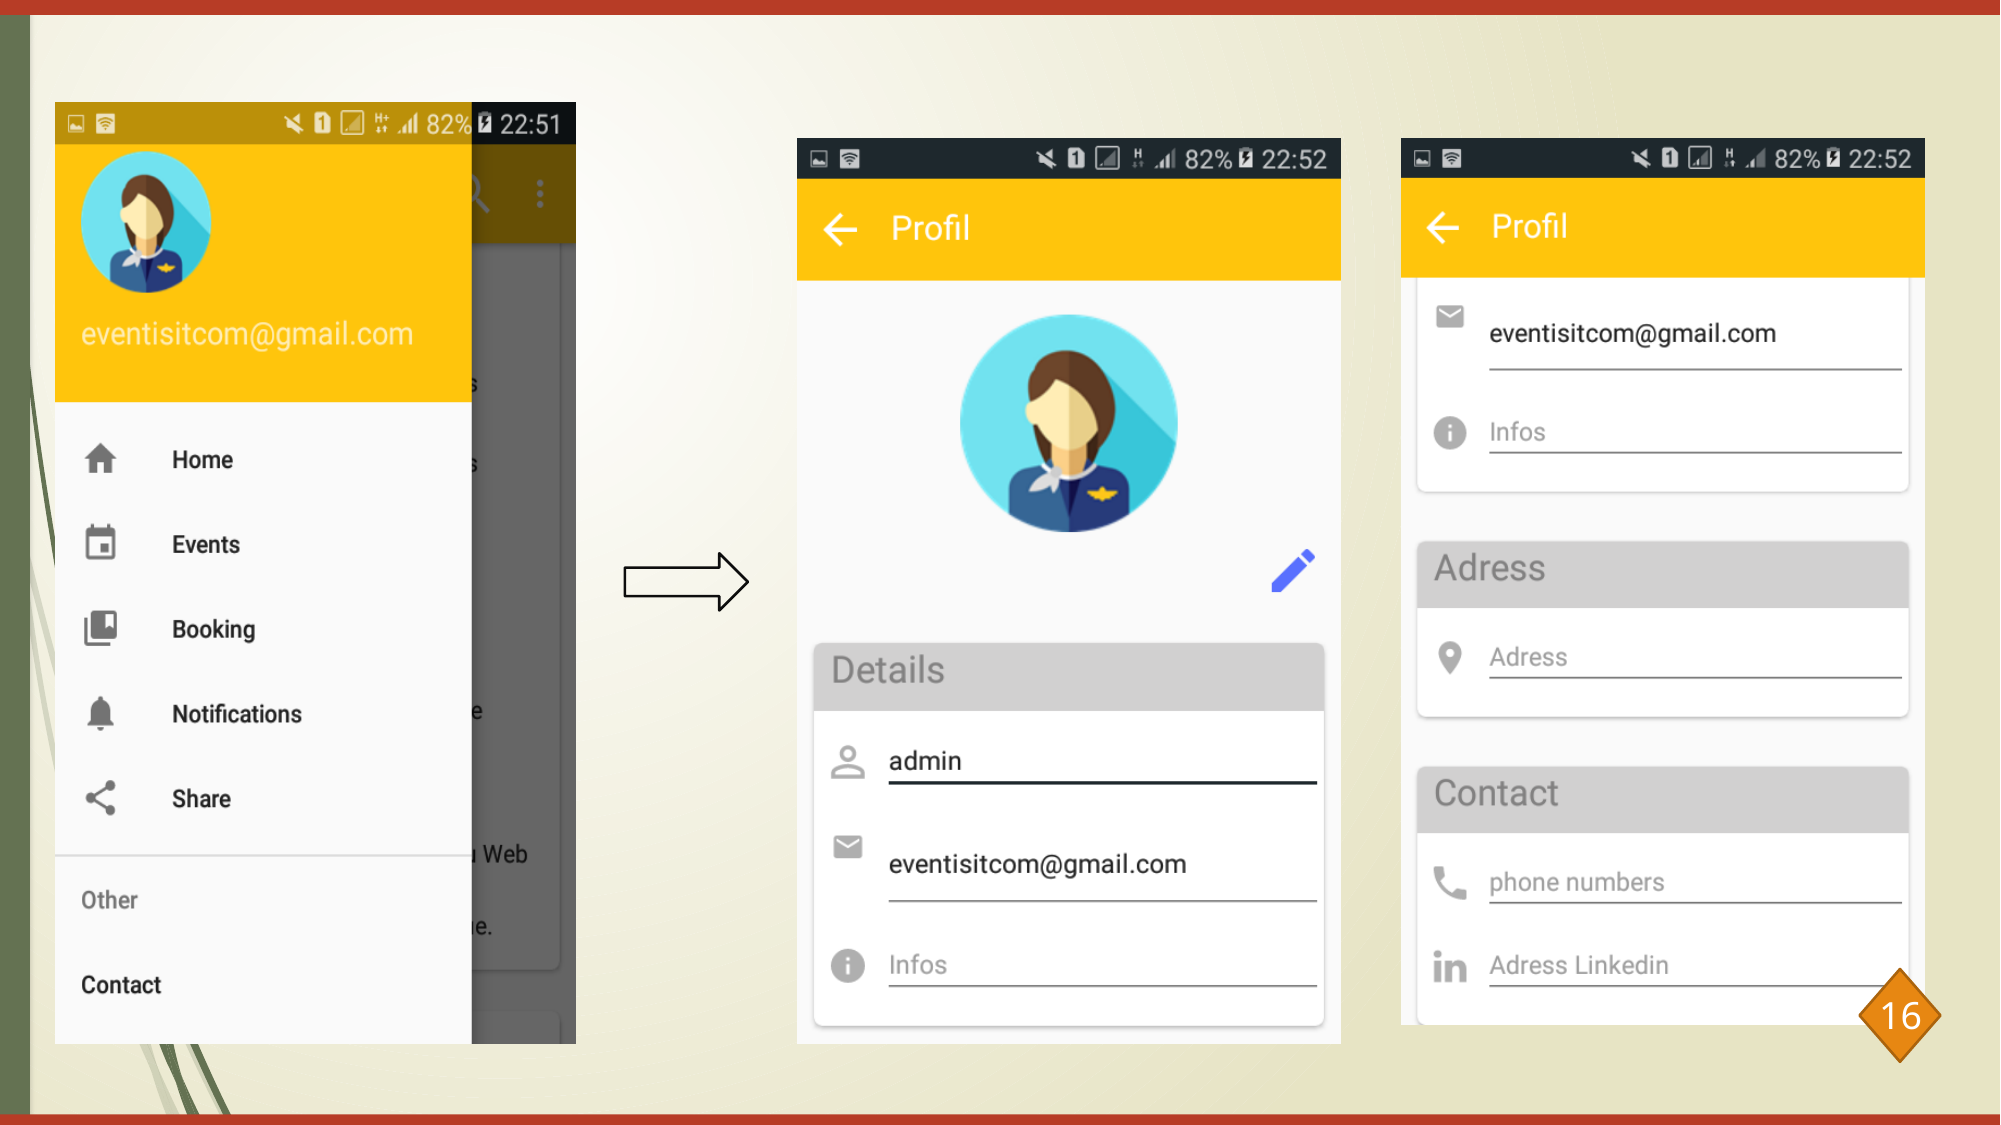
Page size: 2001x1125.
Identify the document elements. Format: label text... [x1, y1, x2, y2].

picture [1400, 138, 1926, 1026]
text_box [1883, 1045, 1917, 1064]
text_box [1937, 1009, 1942, 1022]
text_box [623, 552, 749, 612]
text_box 16 [1864, 985, 1937, 1045]
picture [55, 101, 576, 1044]
picture [797, 138, 1341, 1044]
